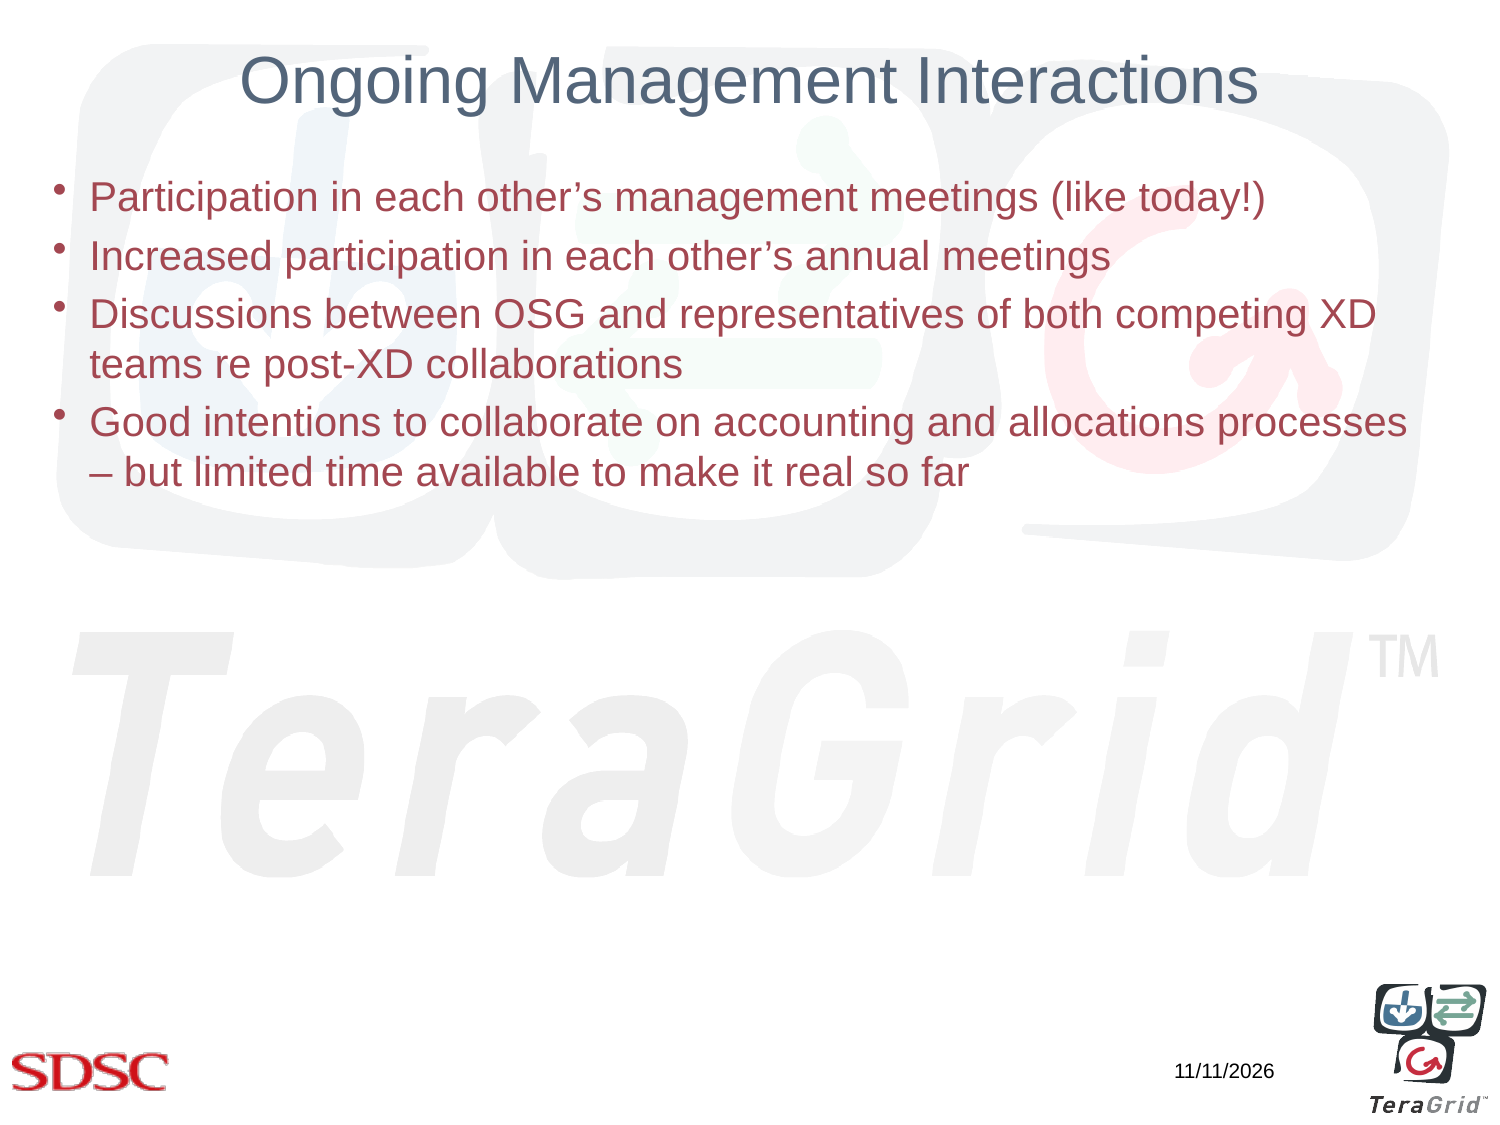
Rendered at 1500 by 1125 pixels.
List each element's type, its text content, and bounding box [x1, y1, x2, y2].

picture [12, 1031, 169, 1113]
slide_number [987, 1049, 1290, 1093]
title Ongoing Management Interactions [0, 0, 1500, 163]
picture [1370, 984, 1488, 1113]
list Participation in each other’s management meetings (like today!) Increased participation in each other’s annual meetings Discussions between OSG and representatives of both competing XD teams re post-XD collaborations Good intentions to collaborate on accounting and allocations processes – but limited time available to make it real so far [37, 162, 1438, 1013]
